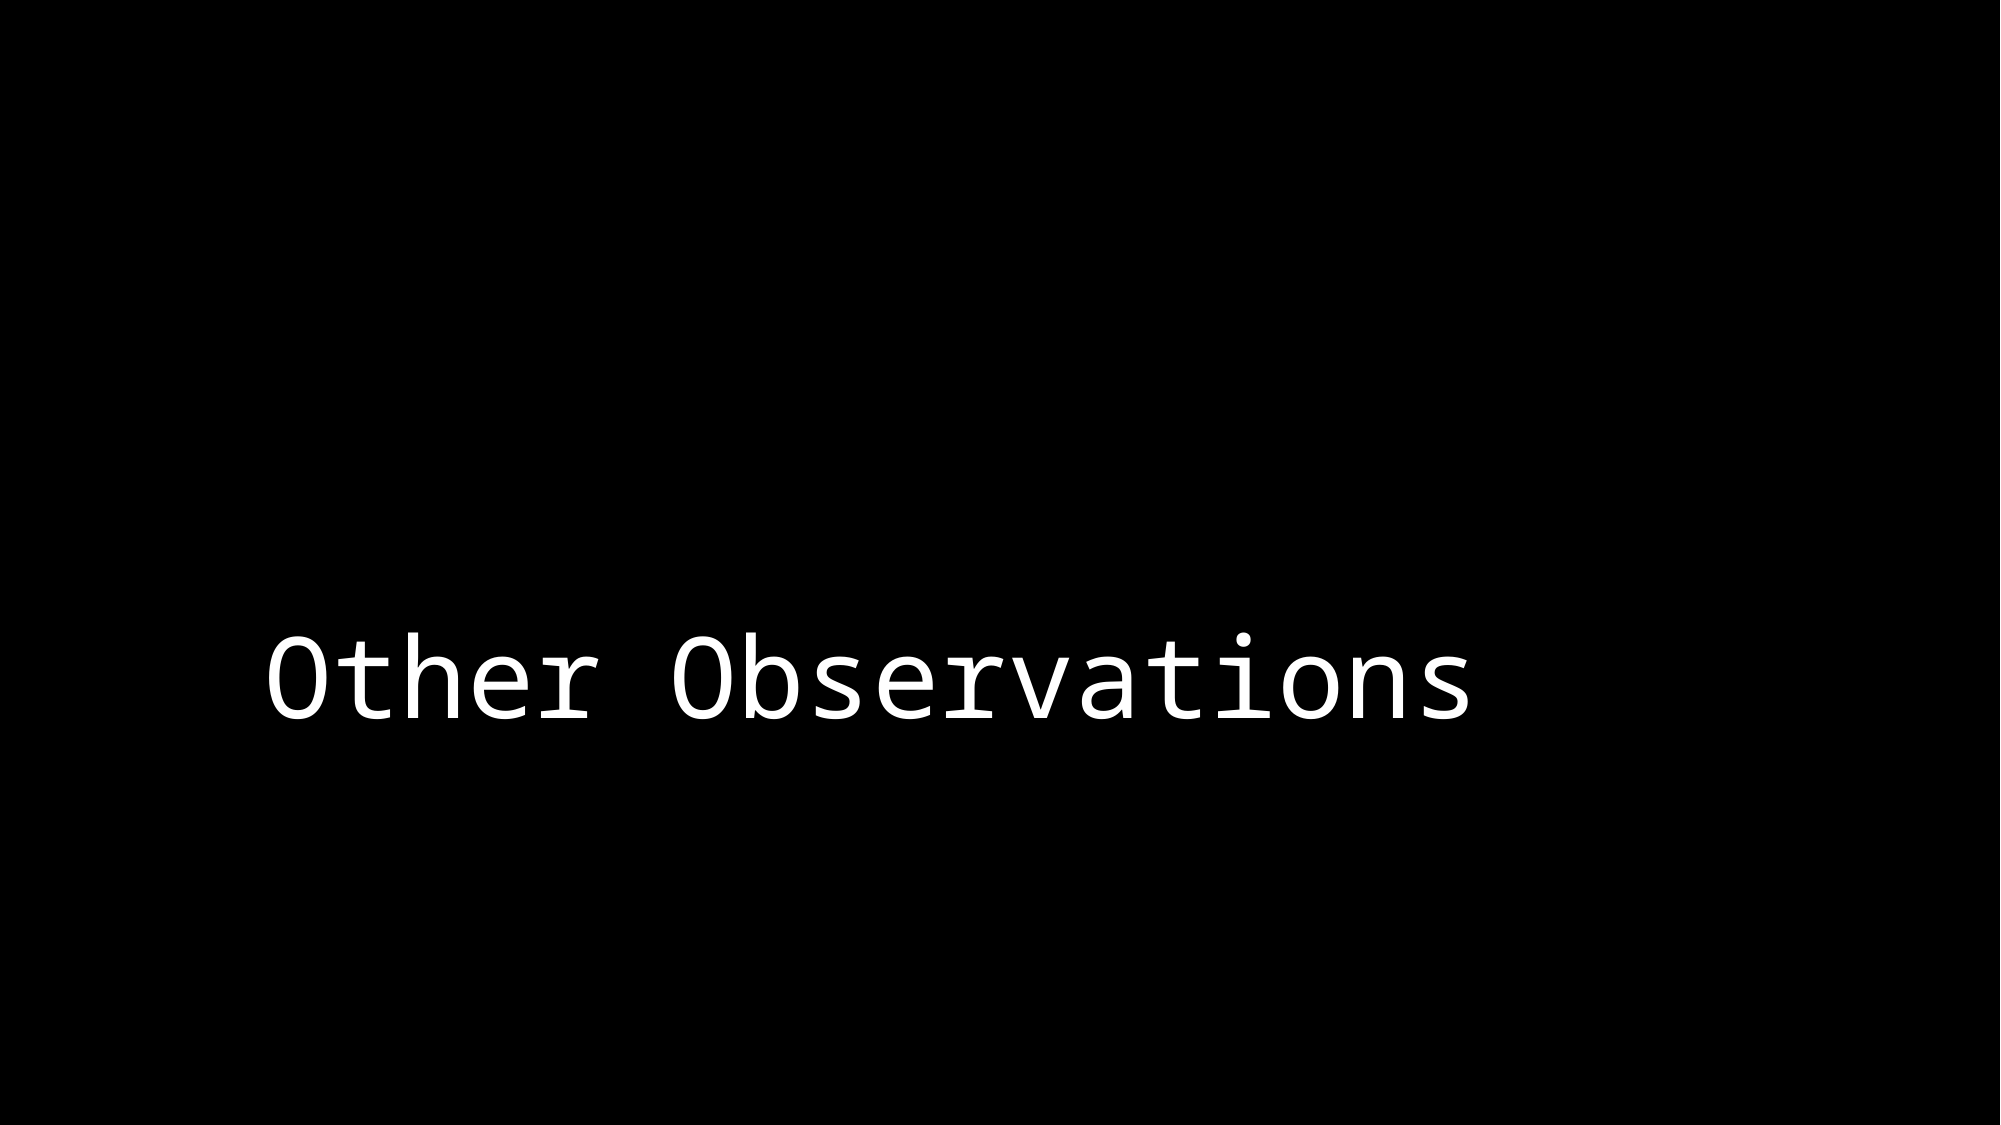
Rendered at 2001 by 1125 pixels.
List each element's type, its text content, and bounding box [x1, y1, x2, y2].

title Other Observations [249, 299, 1750, 750]
